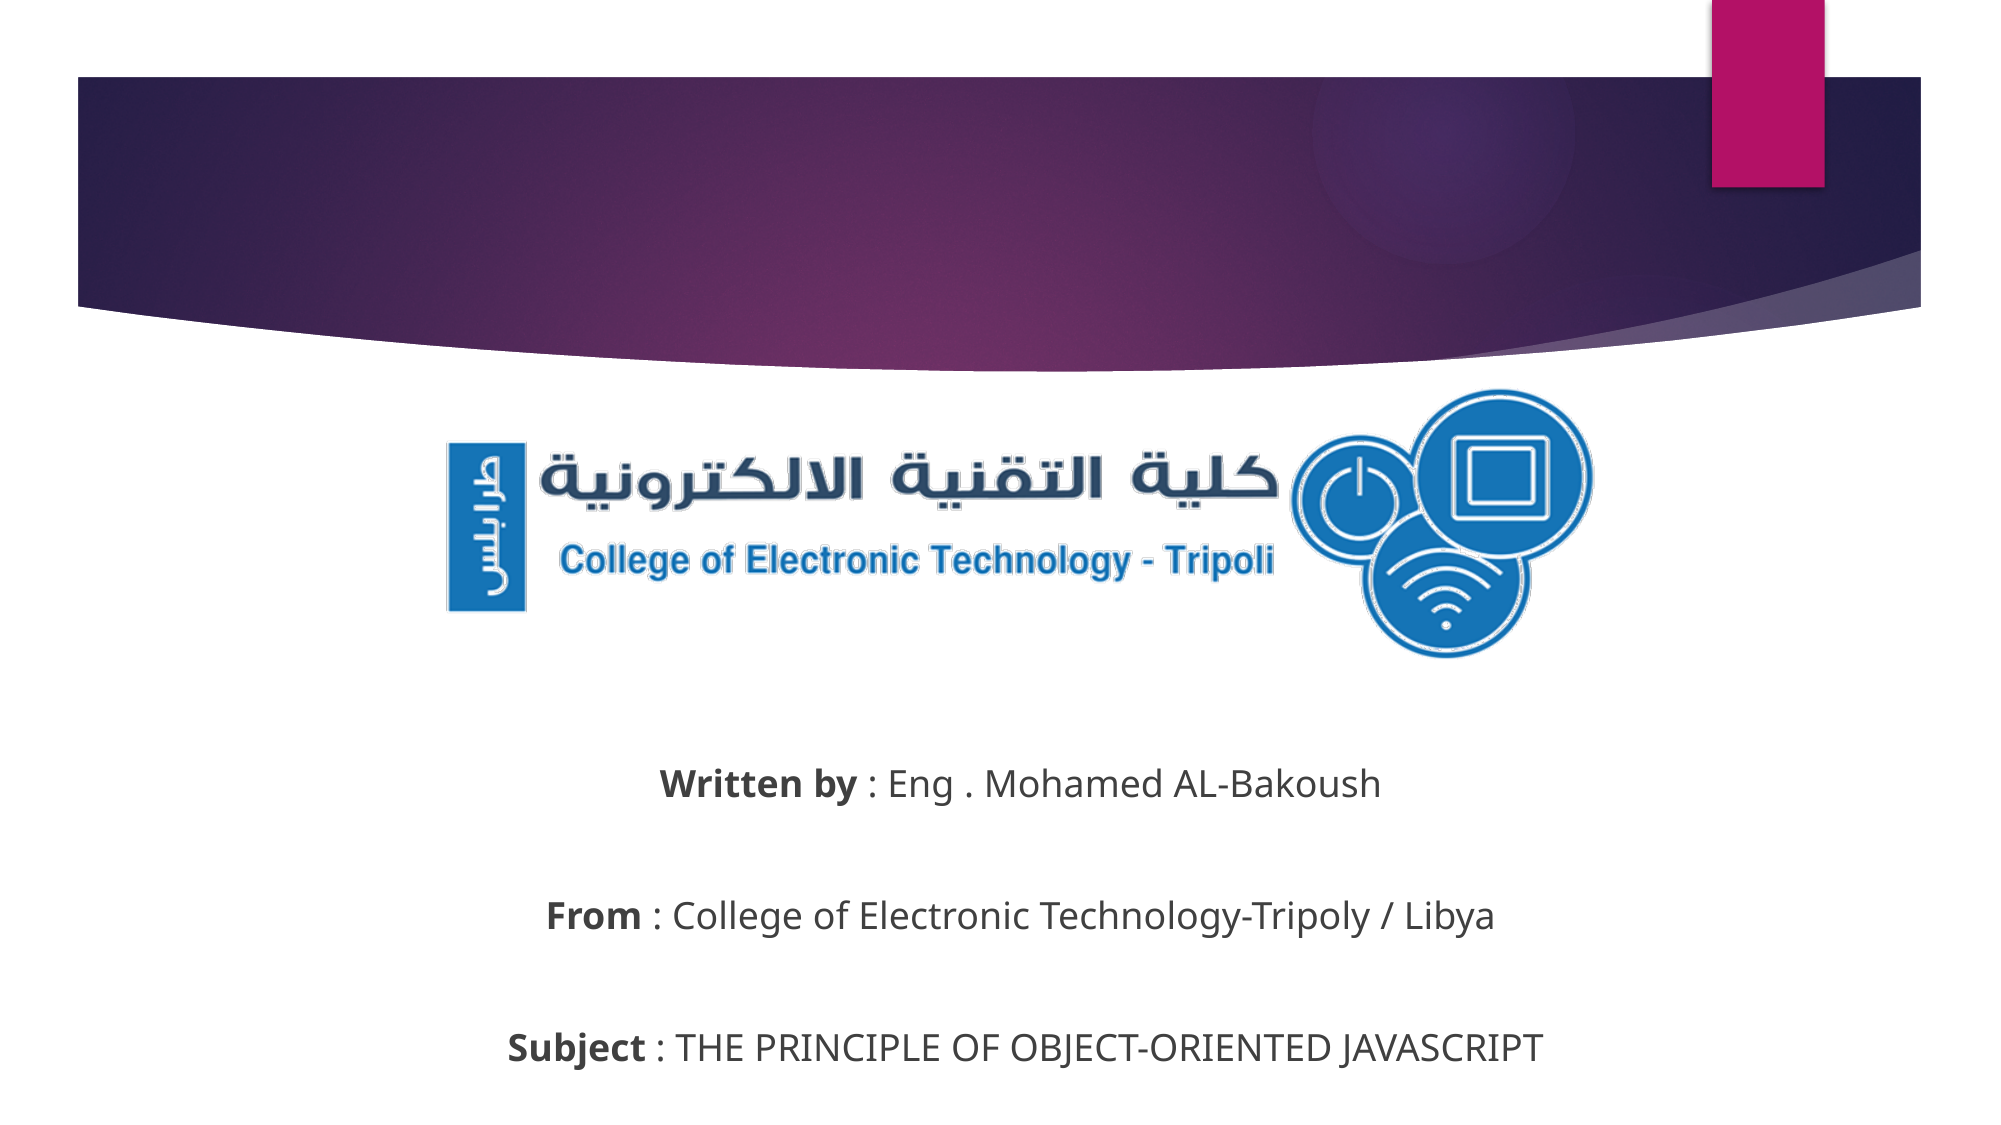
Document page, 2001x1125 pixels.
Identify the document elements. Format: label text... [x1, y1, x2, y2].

picture [443, 385, 1599, 663]
list Written by : Eng . Mohamed AL-Bakoush From : College of Electronic Technology-Tripoly / Libya Subject : THE PRINCIPLE OF OBJECT-ORIENTED JAVASCRIPT [158, 752, 1884, 1125]
